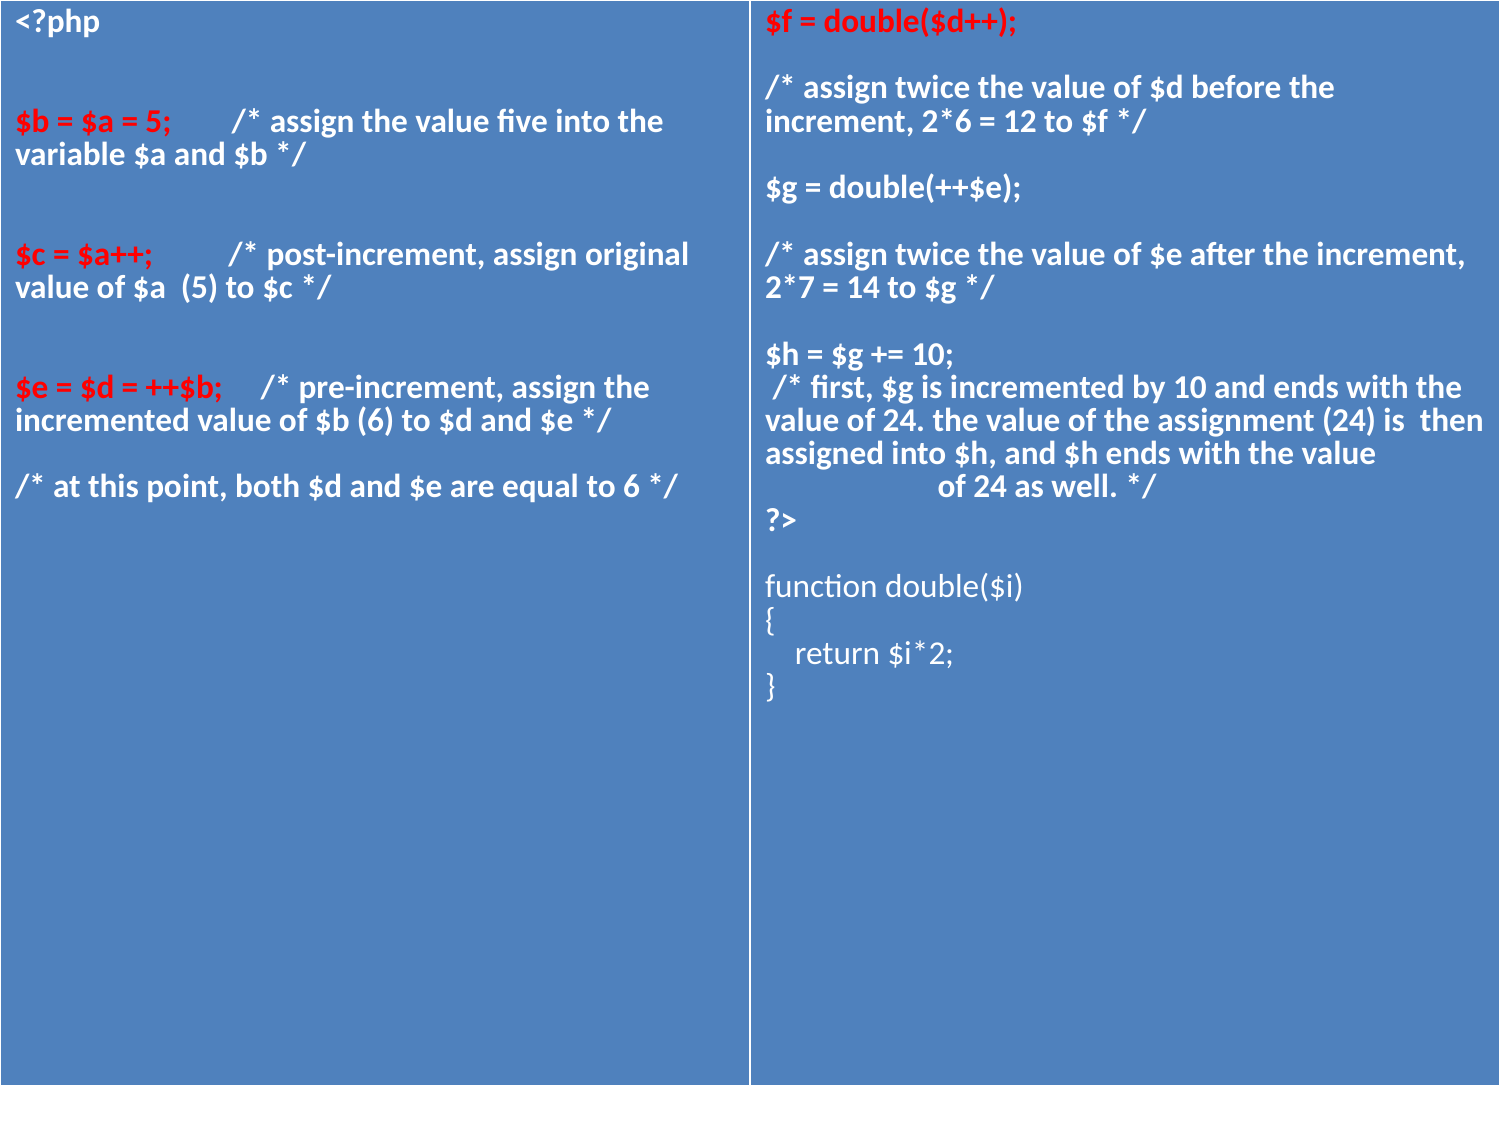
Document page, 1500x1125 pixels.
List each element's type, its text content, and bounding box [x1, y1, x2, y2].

table_header <?php $b = $a = 5; /* assign the value five into the variable $a and $b */ $c = $a++; /* post-increment, assign original value of $a (5) to $c */ $e = $d = ++$b; /* pre-increment, assign the incremented value of $b (6) to $d and $e */ /* at this point, both $d and $e are equal to 6 */ [1, 1, 749, 1085]
table_header $f = double($d++); /* assign twice the value of $d before the increment, 2*6 = 12 to $f */ $g = double(++$e); /* assign twice the value of $e after the increment, 2*7 = 14 to $g */ $h = $g += 10; /* first, $g is incremented by 10 and ends with the value of 24. the value of the assignment (24) is then assigned into $h, and $h ends with the value of 24 as well. */ ?> function double($i) { return $i*2; } [751, 1, 1499, 1085]
